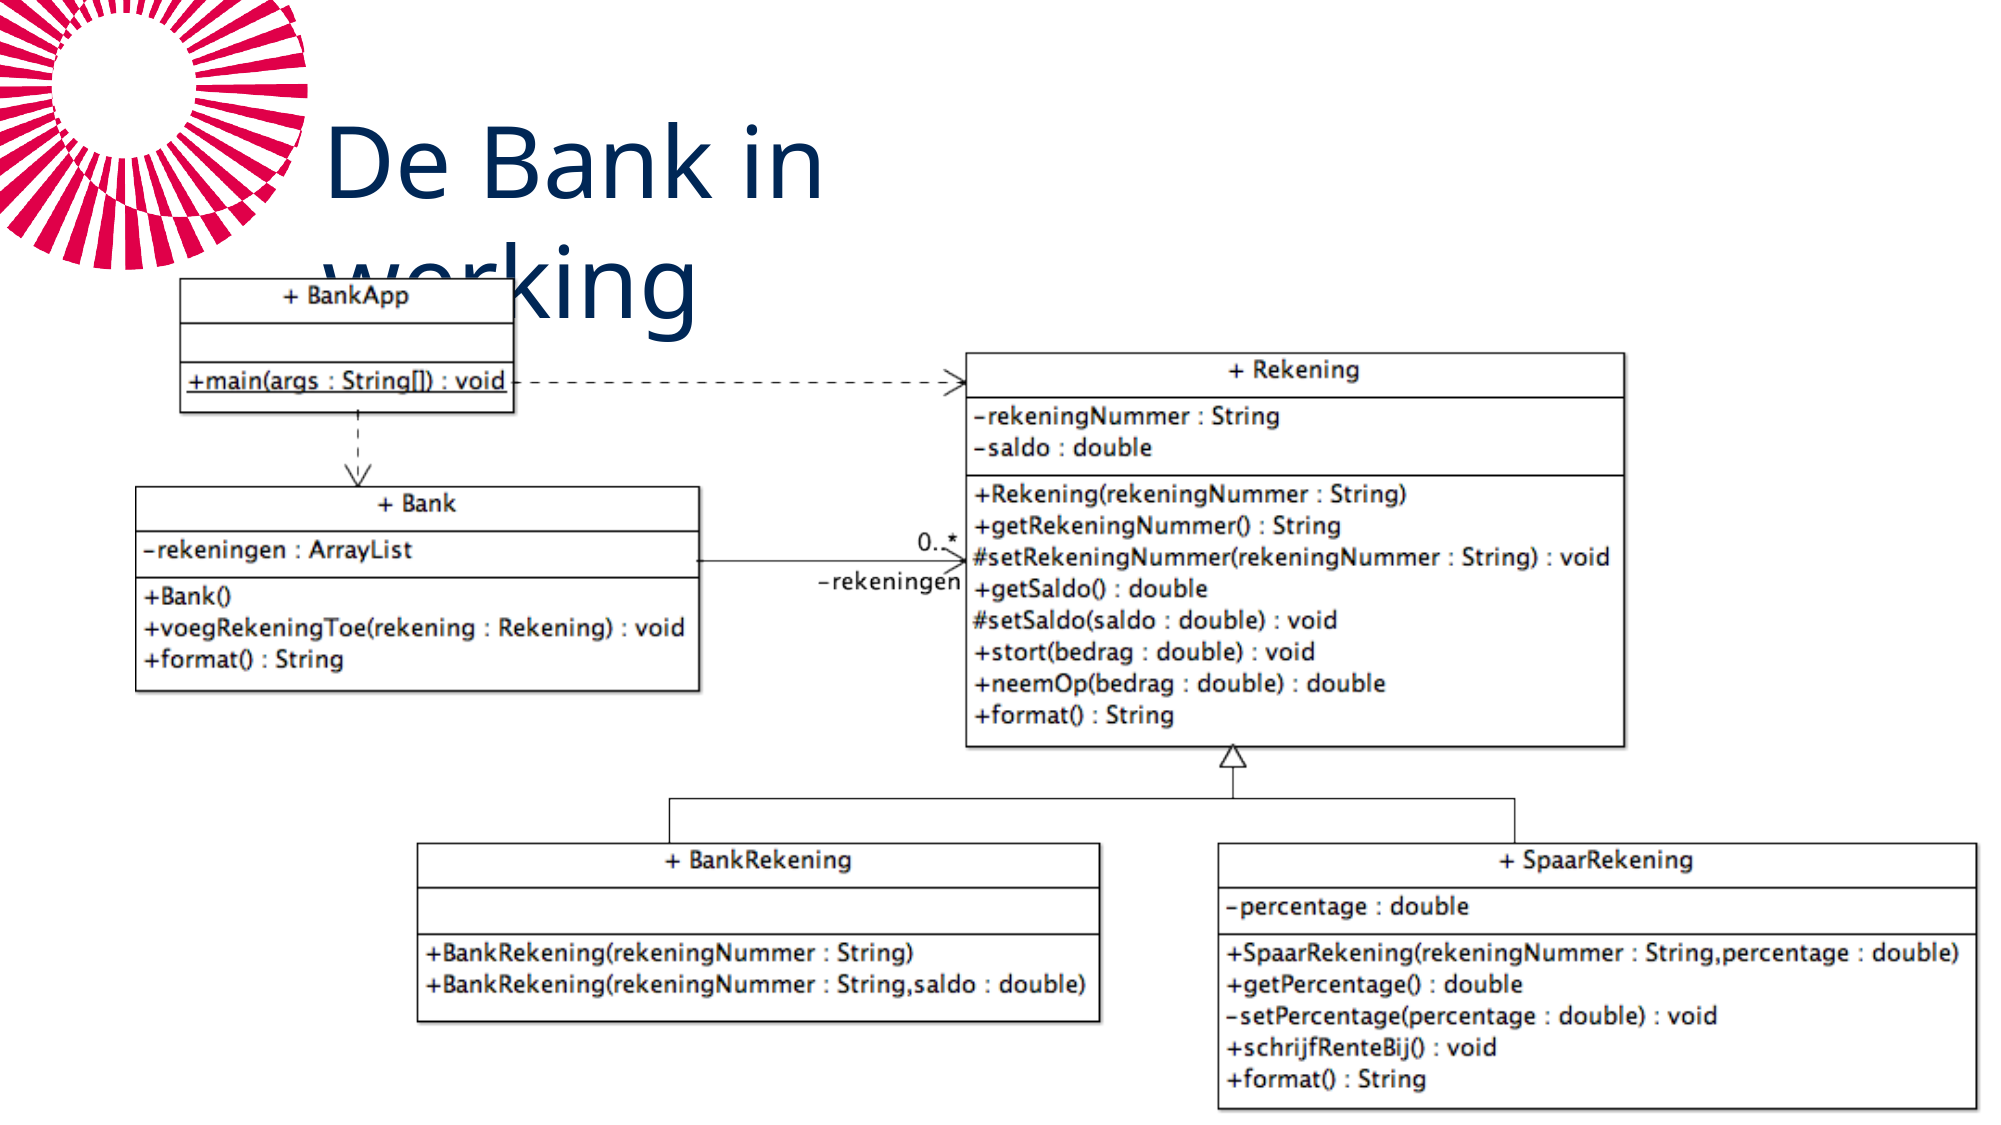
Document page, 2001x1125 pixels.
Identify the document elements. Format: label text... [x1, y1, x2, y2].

picture [0, 0, 308, 270]
text_box [135, 189, 2000, 1125]
title De Bank in werking [320, 96, 1182, 189]
